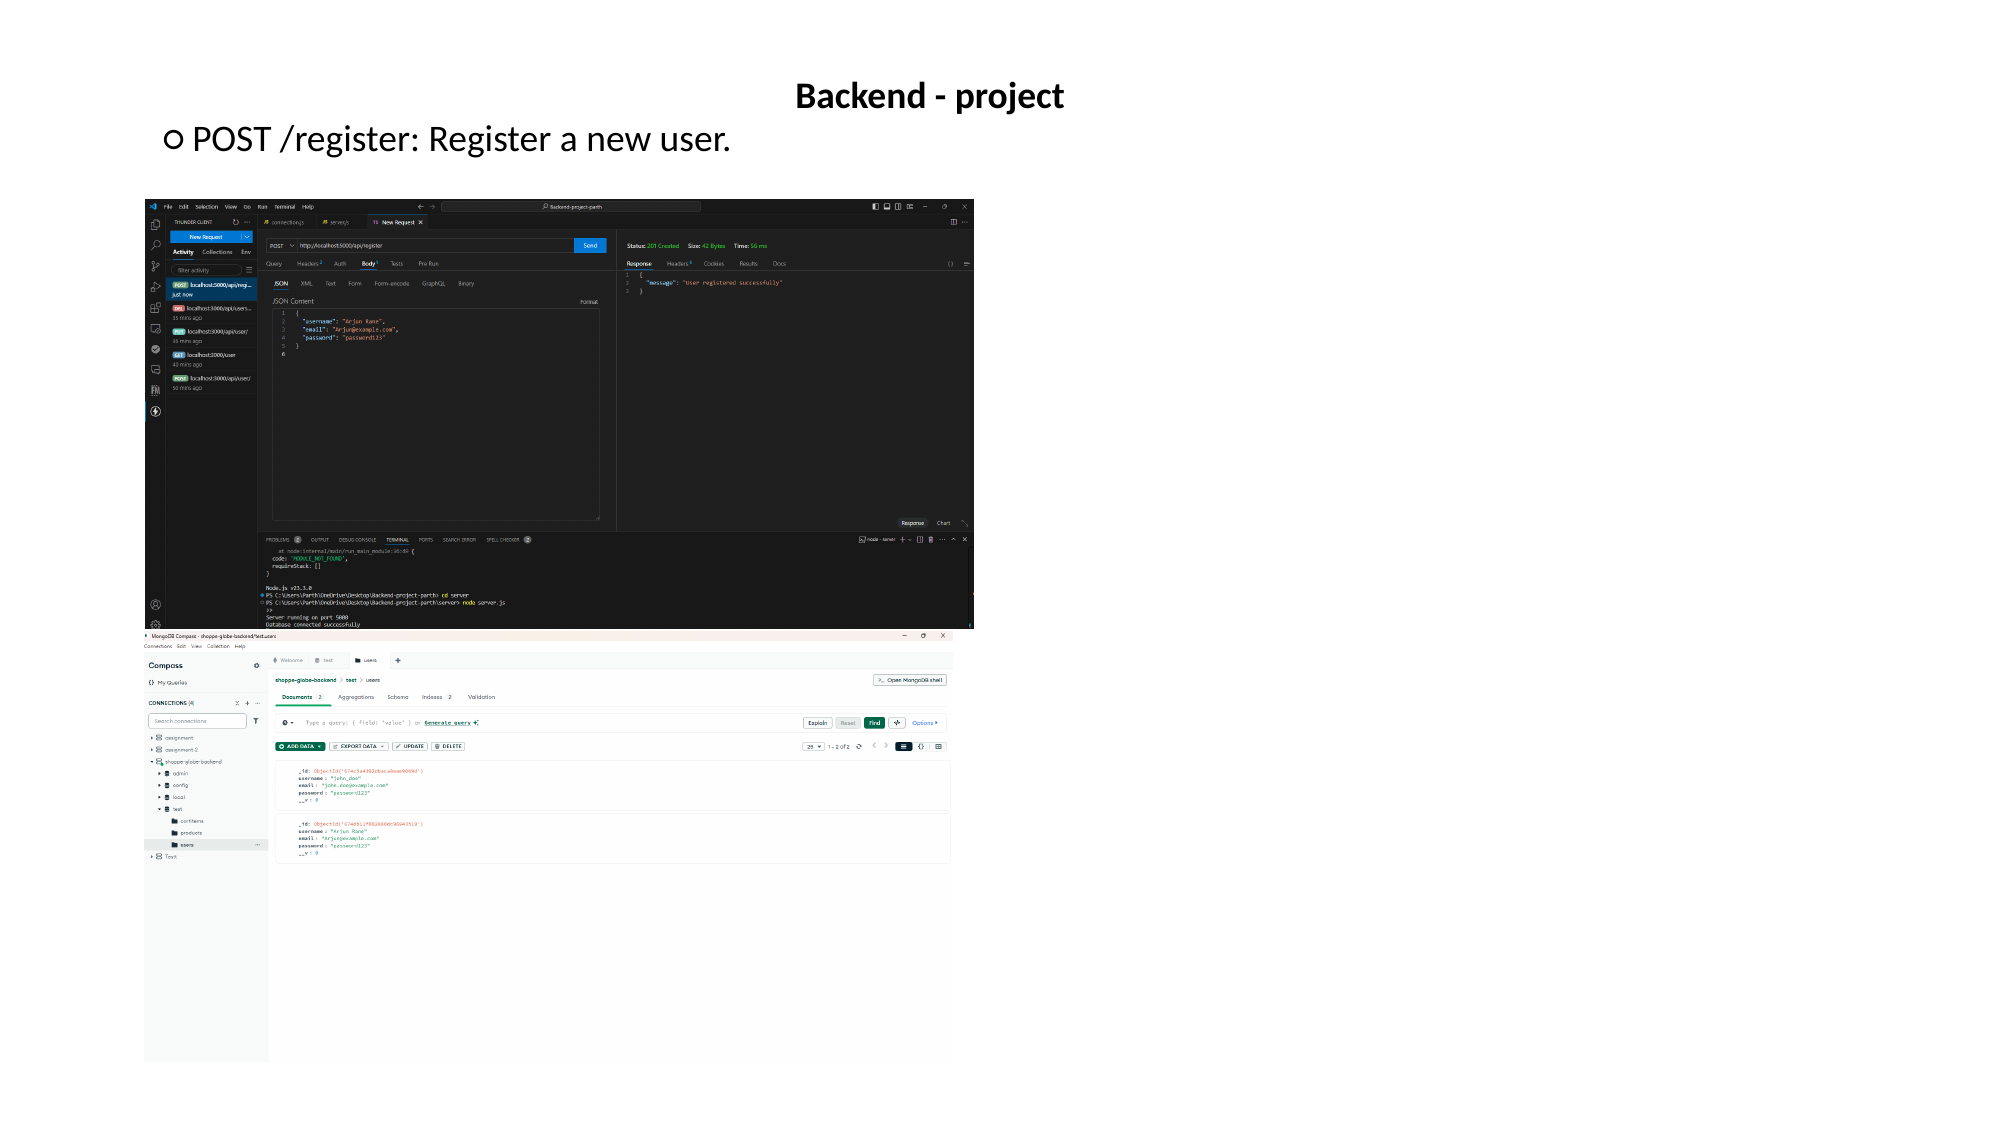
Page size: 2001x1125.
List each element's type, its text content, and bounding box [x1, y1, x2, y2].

text_box Backend - project [780, 63, 1081, 124]
picture [145, 199, 974, 629]
text_box ○ POST /register: Register a new user. [148, 106, 756, 167]
picture [144, 631, 953, 1062]
